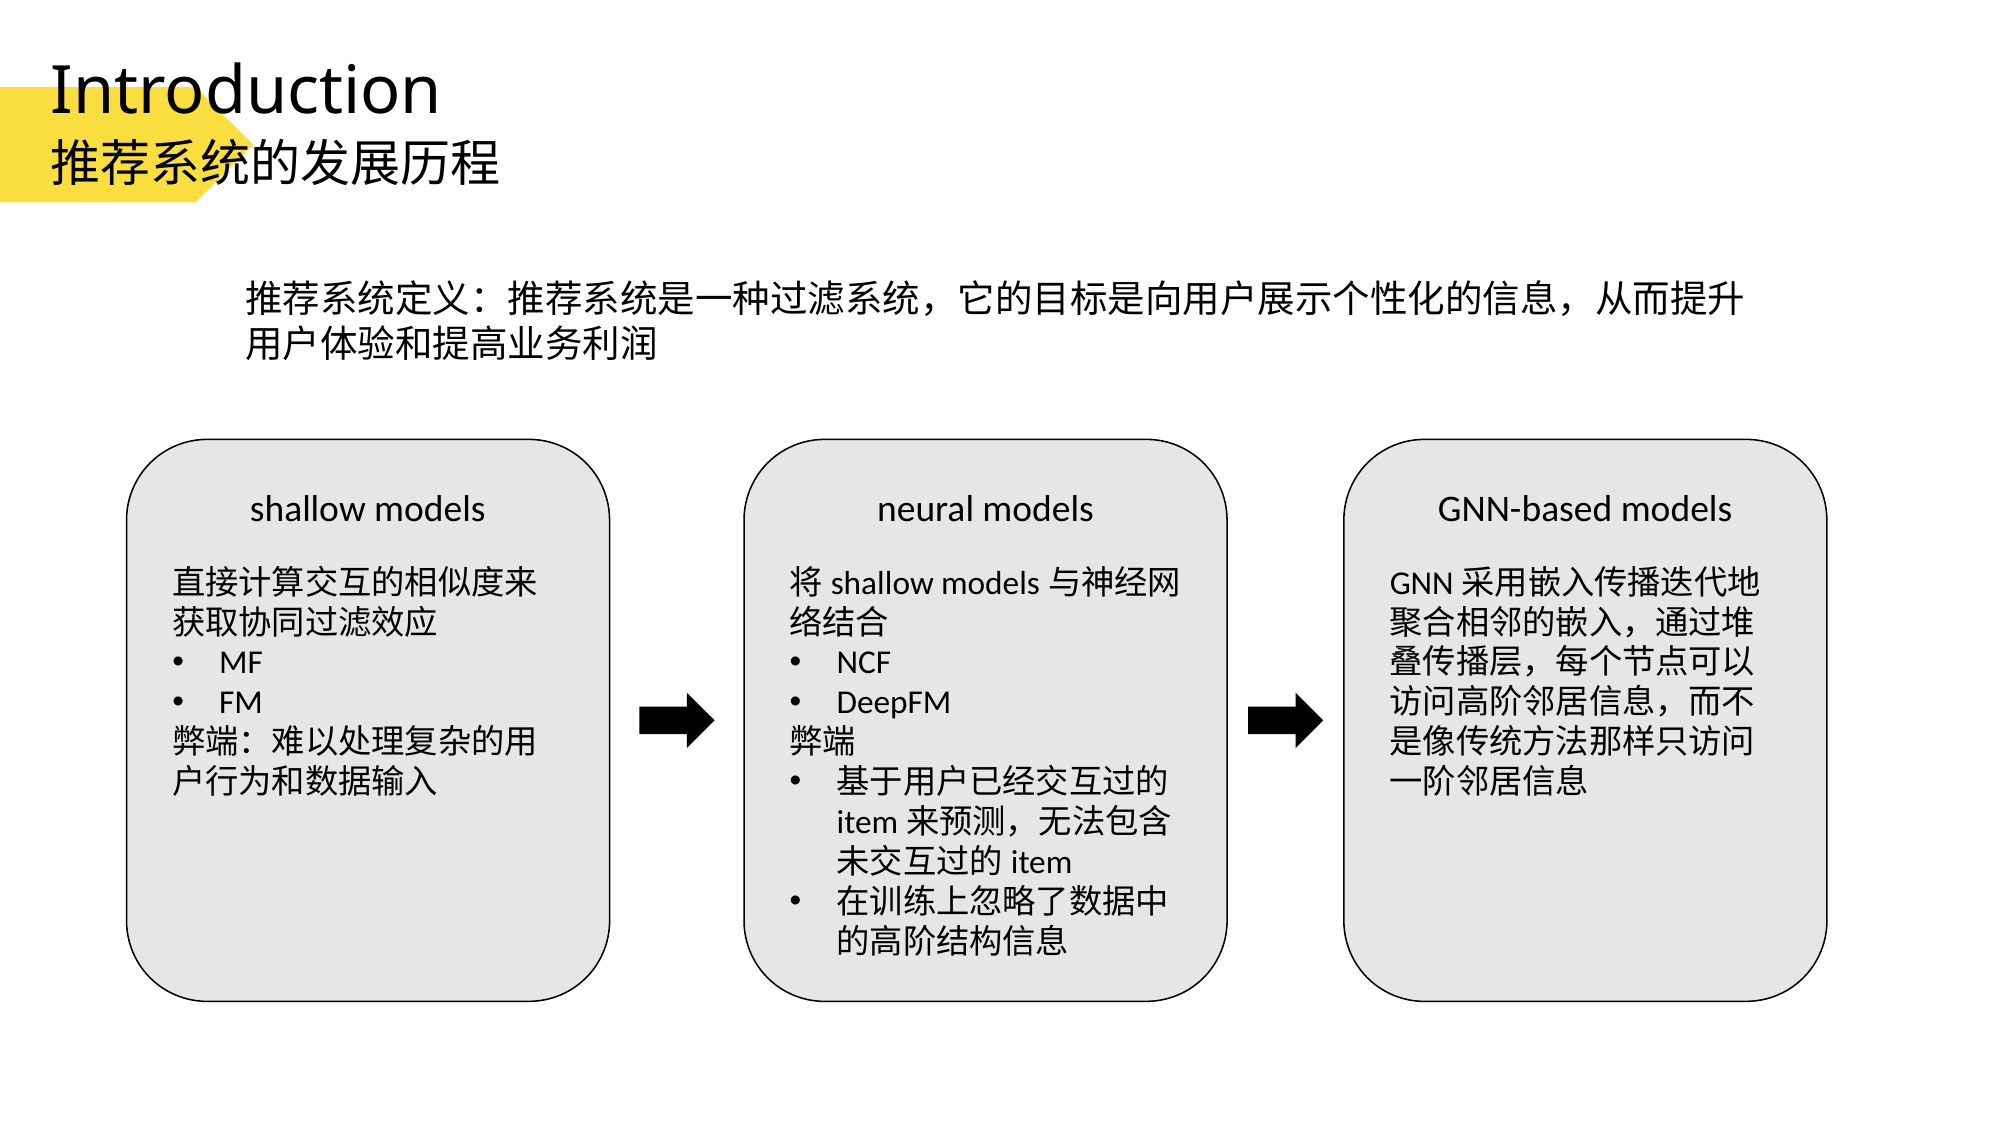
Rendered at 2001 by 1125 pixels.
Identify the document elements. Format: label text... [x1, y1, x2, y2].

text_box 直接计算交互的相似度来获取协同过滤效应 MF FM 弊端：难以处理复杂的用户行为和数据输入 [157, 553, 579, 808]
text_box 将shallow models与神经网络结合 NCF DeepFM 弊端 基于用户已经交互过的item来预测，无法包含未交互过的item 在训练上忽略了数据中的高阶结构信息 [774, 553, 1197, 968]
text_box [1343, 439, 1827, 1002]
text_box 推荐系统定义：推荐系统是一种过滤系统，它的目标是向用户展示个性化的信息，从而提升 用户体验和提高业务利润 [230, 267, 1770, 373]
text_box GNN采用嵌入传播迭代地聚合相邻的嵌入，通过堆叠传播层，每个节点可以 访问高阶邻居信息，而不是像传统方法那样只访问一阶邻居信息 [1374, 553, 1797, 808]
text_box [126, 439, 610, 1002]
text_box neural models [862, 476, 1109, 537]
text_box [744, 439, 1228, 1002]
text_box [639, 692, 715, 749]
text_box [1248, 692, 1324, 749]
text_box shallow models [235, 476, 501, 537]
text_box GNN-based models [1423, 476, 1748, 537]
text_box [35, 39, 1254, 200]
text_box [0, 86, 200, 204]
